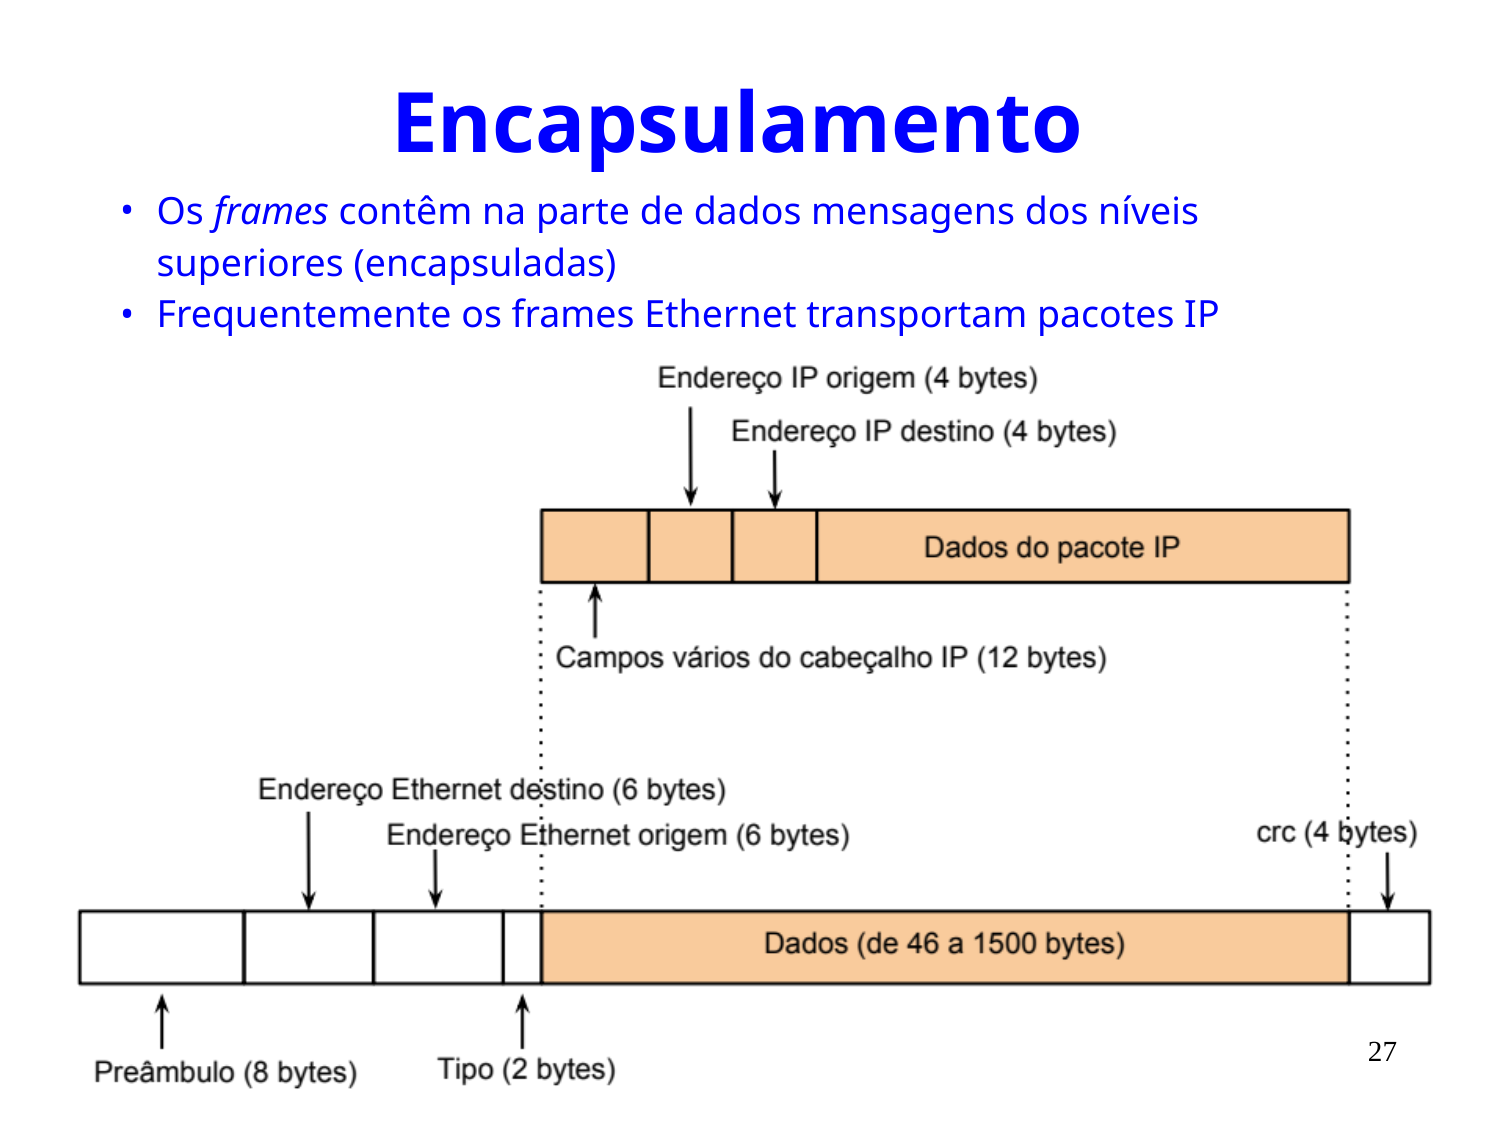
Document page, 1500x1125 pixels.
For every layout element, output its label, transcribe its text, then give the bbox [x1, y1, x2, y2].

text_box Os frames contêm na parte de dados mensagens dos níveis superiores (encapsuladas) Frequentemente os frames Ethernet transportam pacotes IP [105, 127, 1370, 302]
picture [68, 303, 1444, 1107]
title Encapsulamento [50, 62, 1425, 175]
